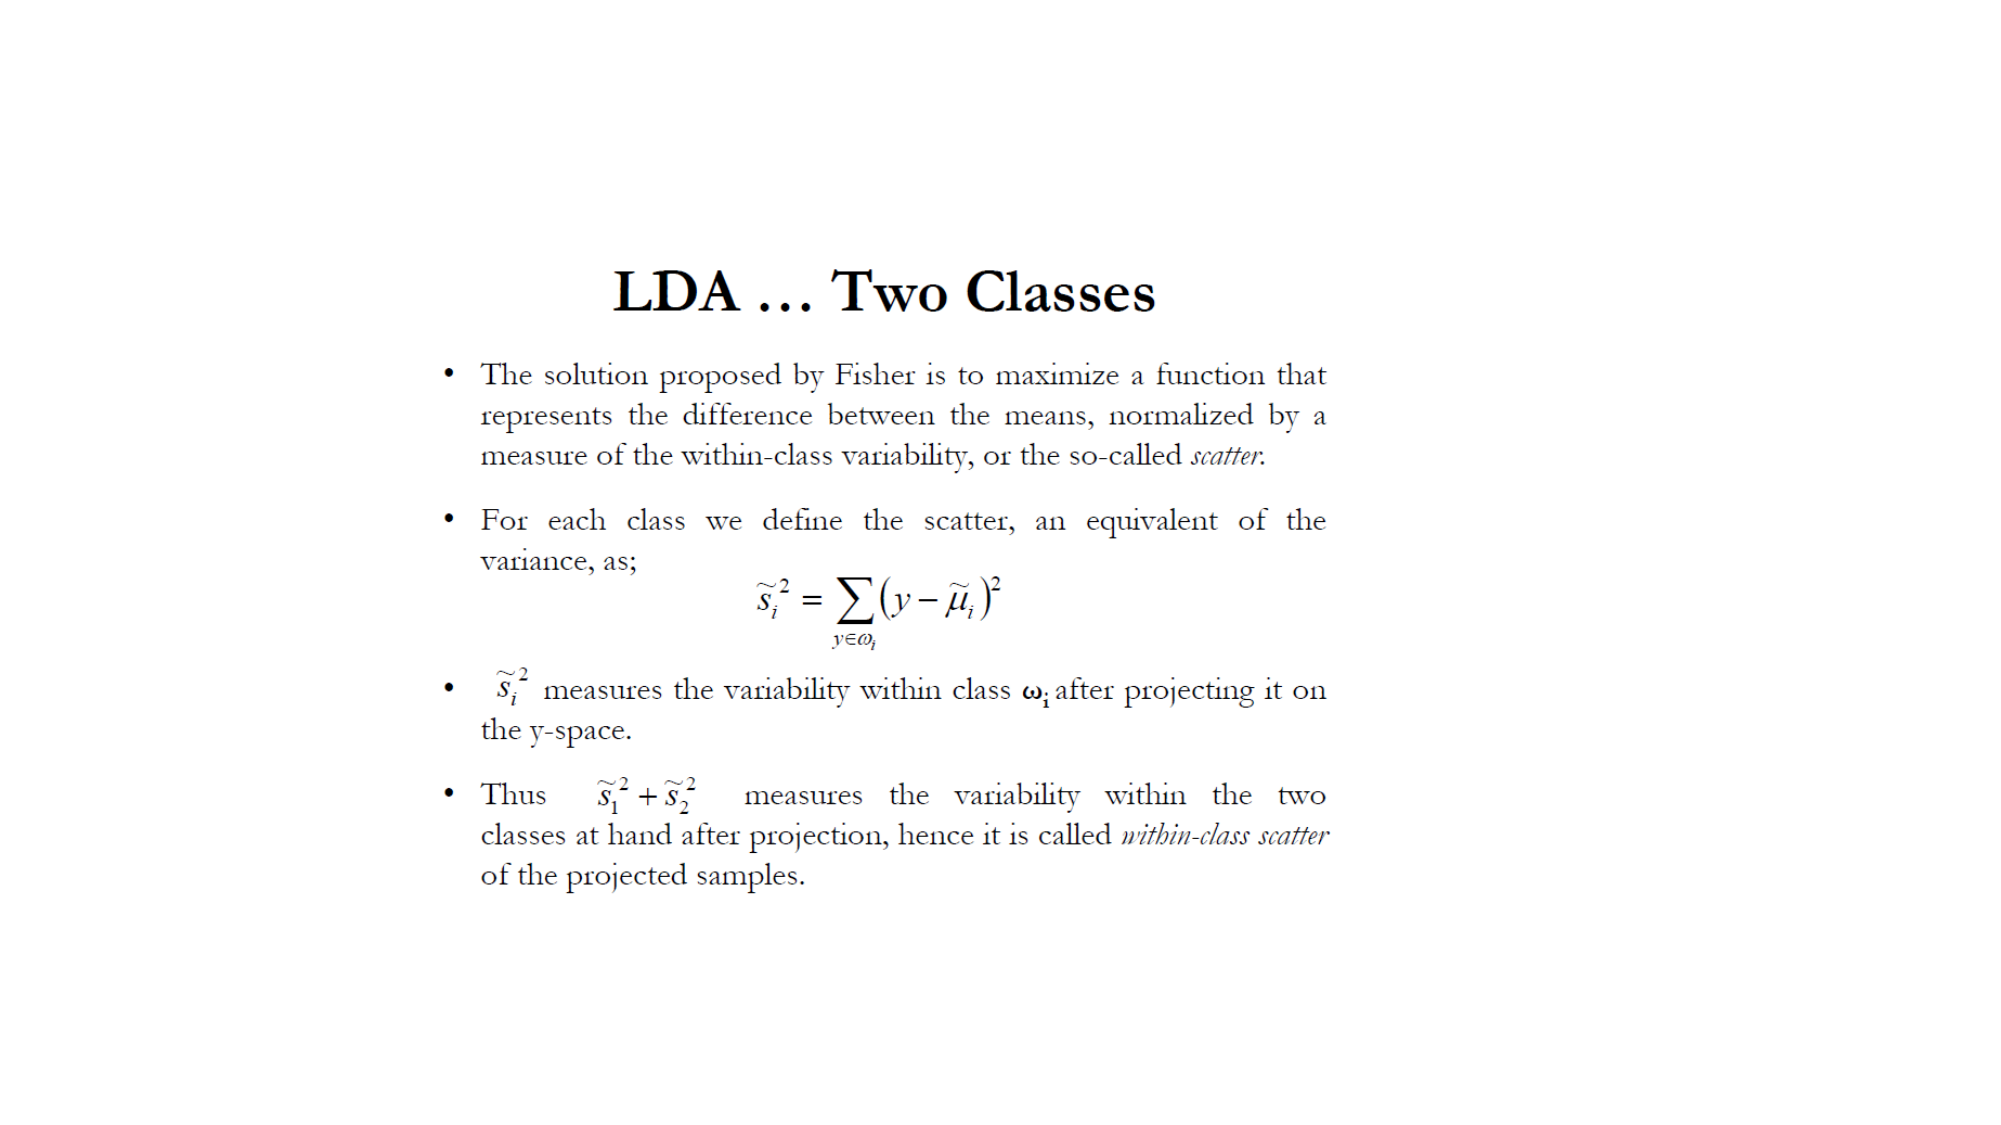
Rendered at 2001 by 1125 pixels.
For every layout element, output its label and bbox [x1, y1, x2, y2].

picture [413, 227, 1358, 901]
